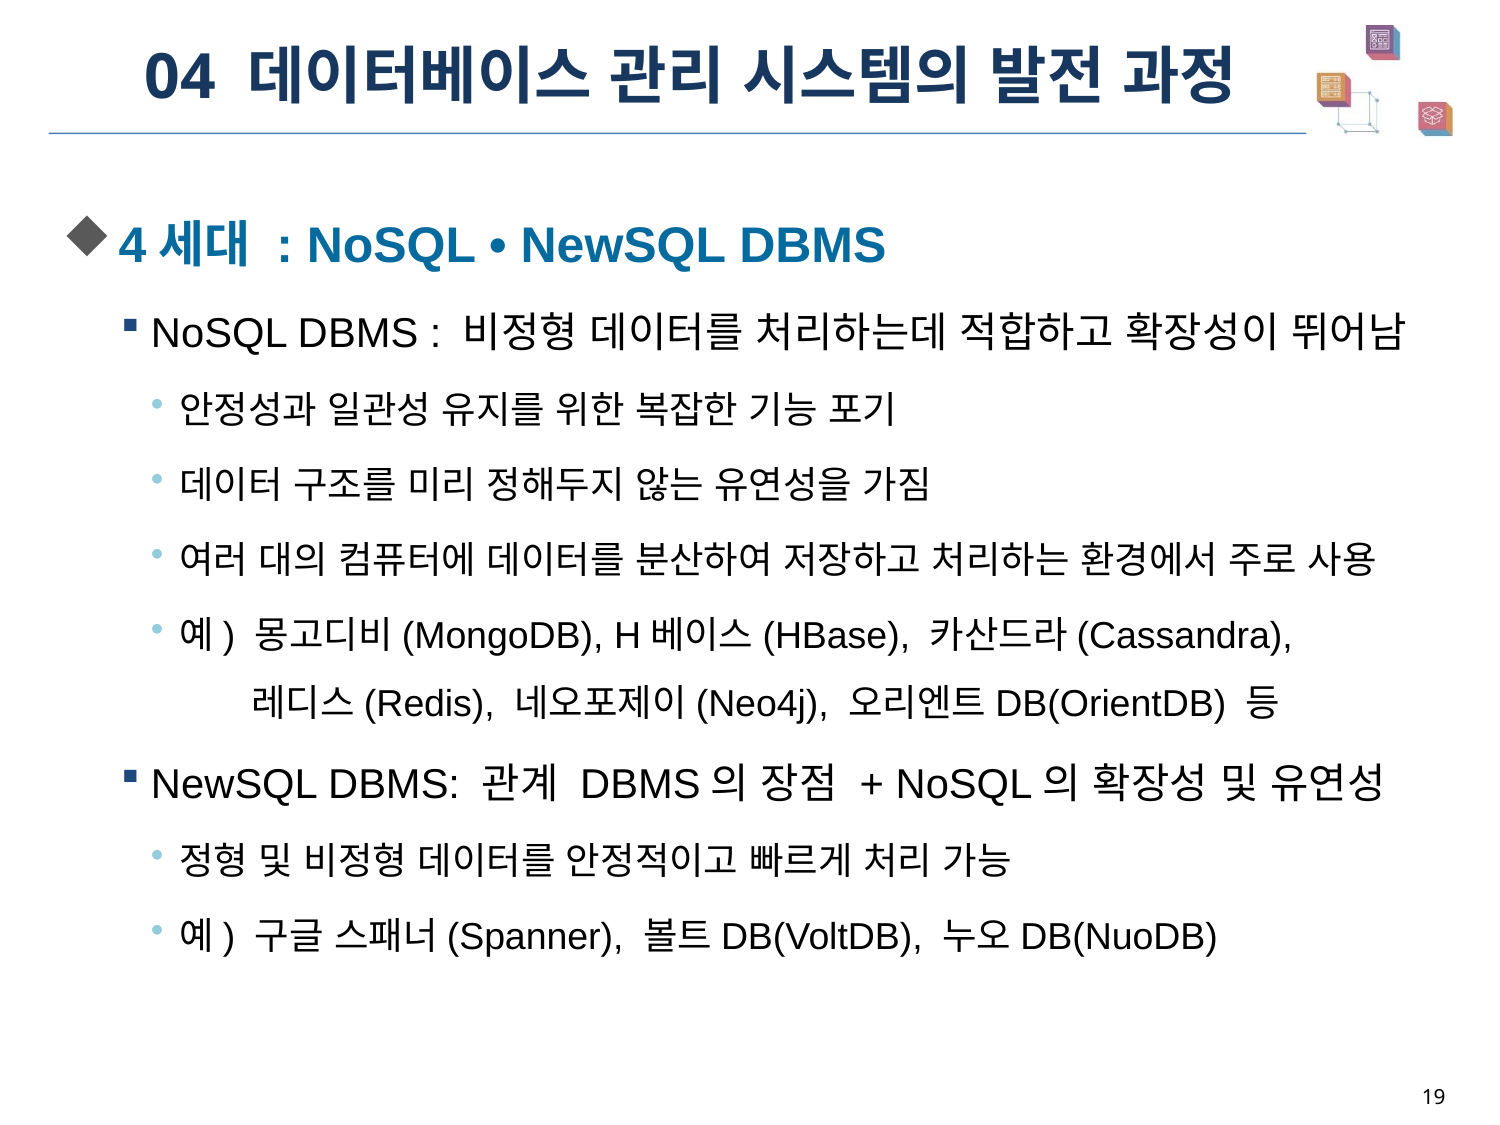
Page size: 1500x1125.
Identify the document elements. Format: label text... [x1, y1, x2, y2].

picture [1316, 25, 1453, 138]
list 4세대 : NoSQL • NewSQL DBMS NoSQL DBMS : 비정형 데이터를 처리하는데 적합하고 확장성이 뛰어남 안정성과 일관성 유지를 위한 복잡한 기능 포기 데이터 구조를 미리 정해두지 않는 유연성을 가짐 여러 대의 컴퓨터에 데이터를 분산하여 저장하고 처리하는 환경에서 주로 사용 예) 몽고디비(MongoDB), H베이스(HBase), 카산드라(Cassandra), 레디스(Redis), 네오포제이(Neo4j), 오리엔트DB(OrientDB) 등 NewSQL DBMS: 관계 DBMS의 장점 + NoSQL의 확장성 및 유연성 정형 및 비정형 데이터를 안정적이고 빠르게 처리 가능 예) 구글 스패너(Spanner), 볼트DB(VoltDB), 누오DB(NuoDB) [47, 187, 1500, 1097]
title 04 데이터베이스 관리 시스템의 발전 과정 [48, 25, 1334, 123]
